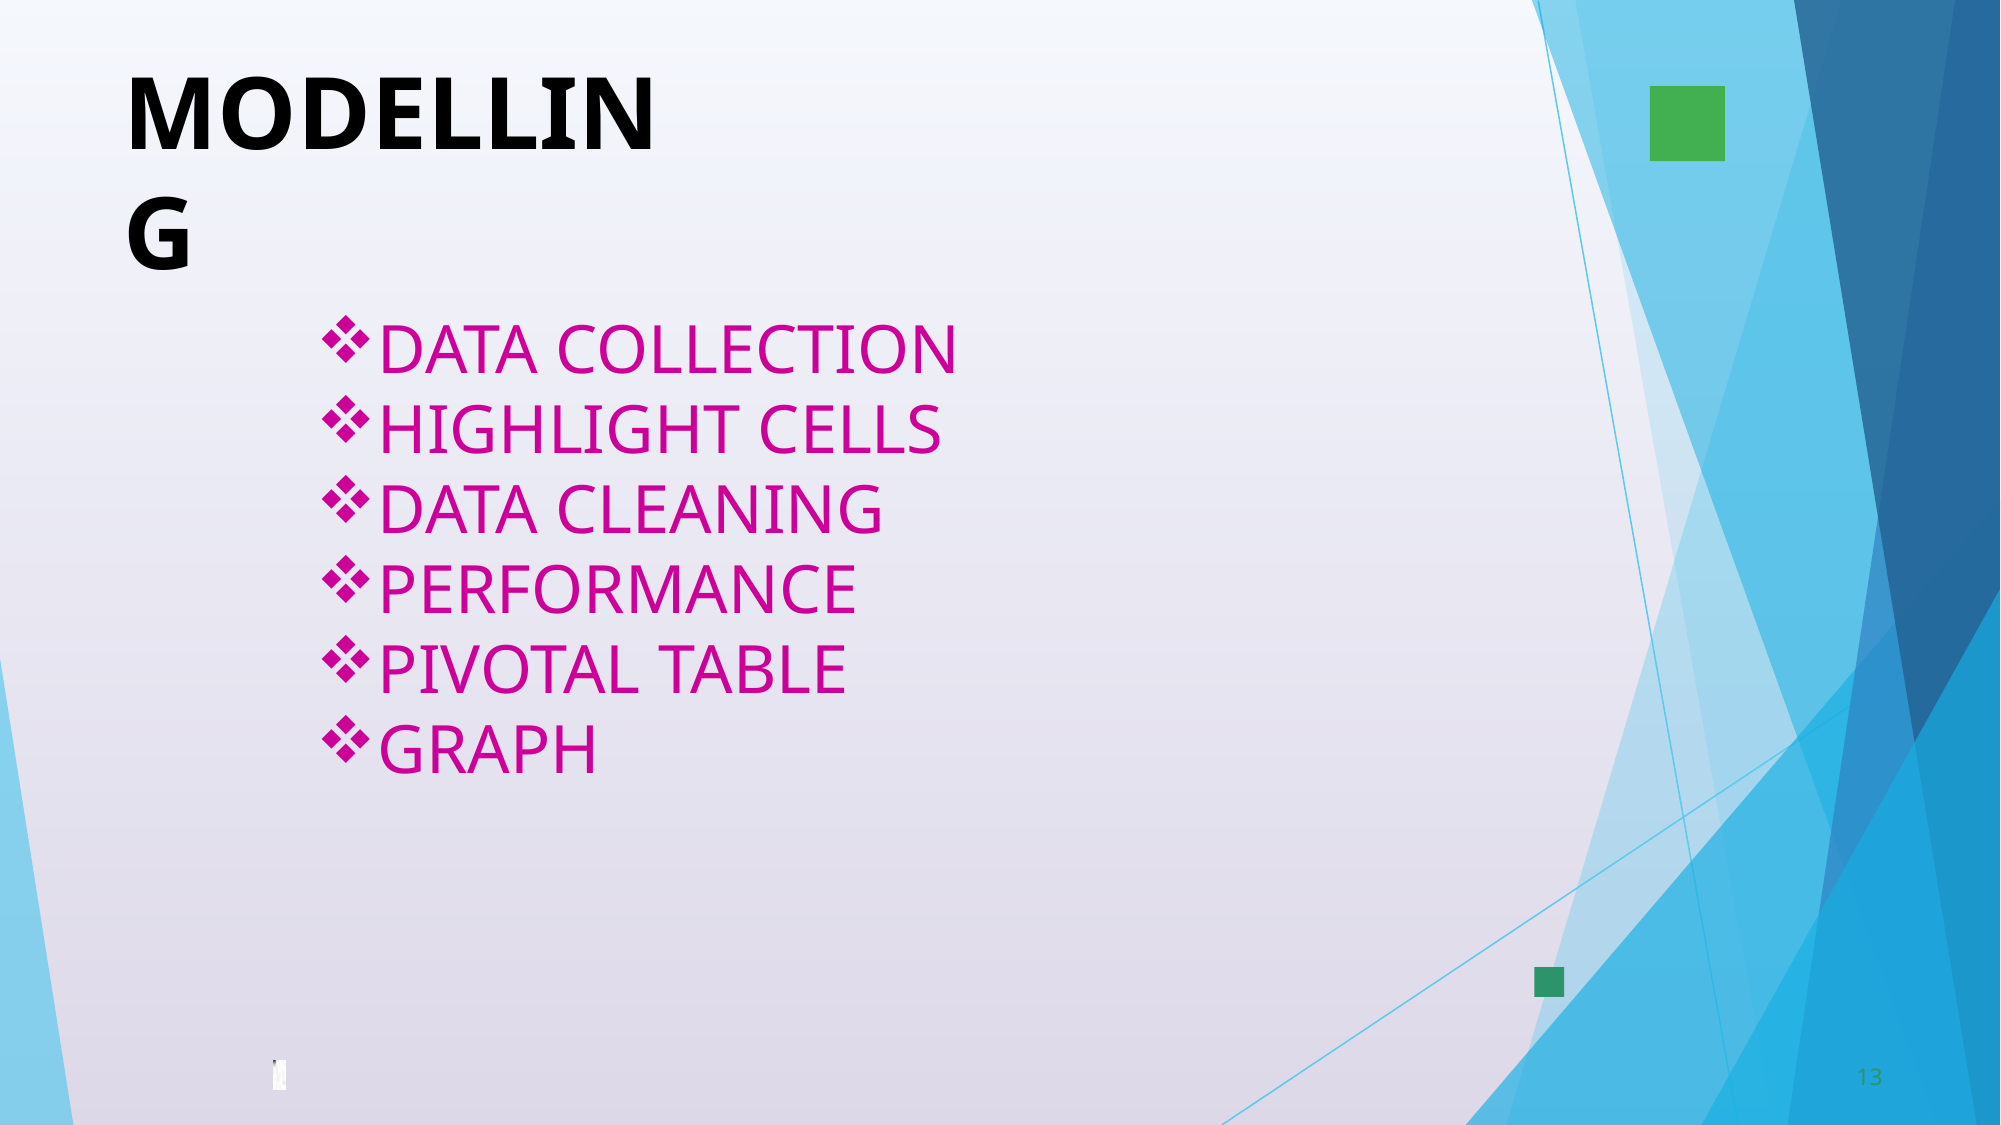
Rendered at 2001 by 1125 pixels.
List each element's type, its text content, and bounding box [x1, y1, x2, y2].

picture [273, 1060, 287, 1091]
text_box 13 [1849, 1061, 1888, 1095]
text_box MODELLING [121, 47, 664, 290]
text_box [1649, 86, 1725, 162]
text_box DATA COLLECTION HIGHLIGHT CELLS DATA CLEANING PERFORMANCE PIVOTAL TABLE GRAPH [302, 299, 976, 845]
text_box [1534, 967, 1565, 997]
